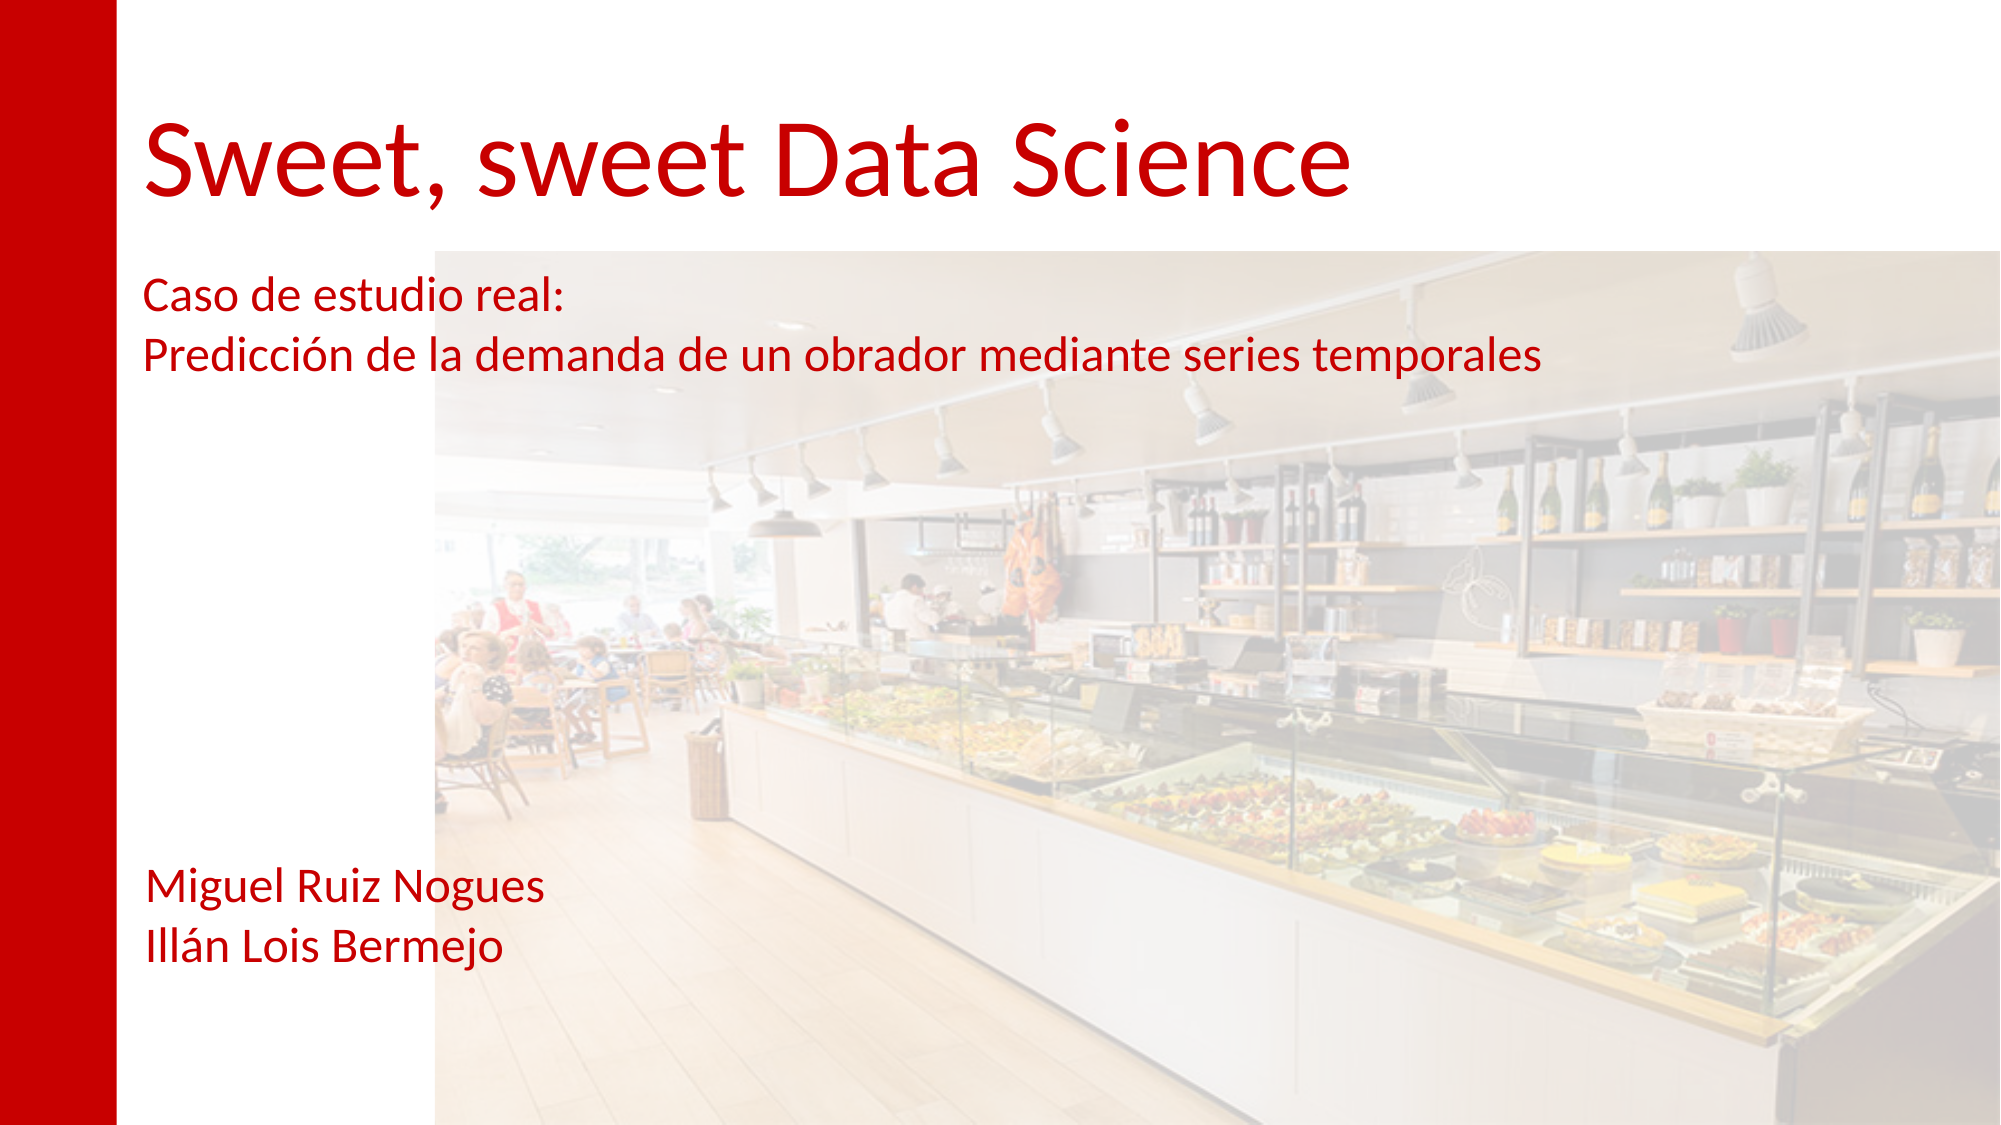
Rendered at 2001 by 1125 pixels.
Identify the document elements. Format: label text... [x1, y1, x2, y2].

text_box Miguel Ruiz Nogues Illán Lois Bermejo [130, 845, 561, 981]
text_box [0, 0, 118, 1125]
title Sweet, sweet Data Science [128, 25, 1817, 229]
text_box Caso de estudio real: Predicción de la demanda de un obrador mediante series temporales [128, 254, 1674, 389]
text_box [434, 250, 2000, 1125]
